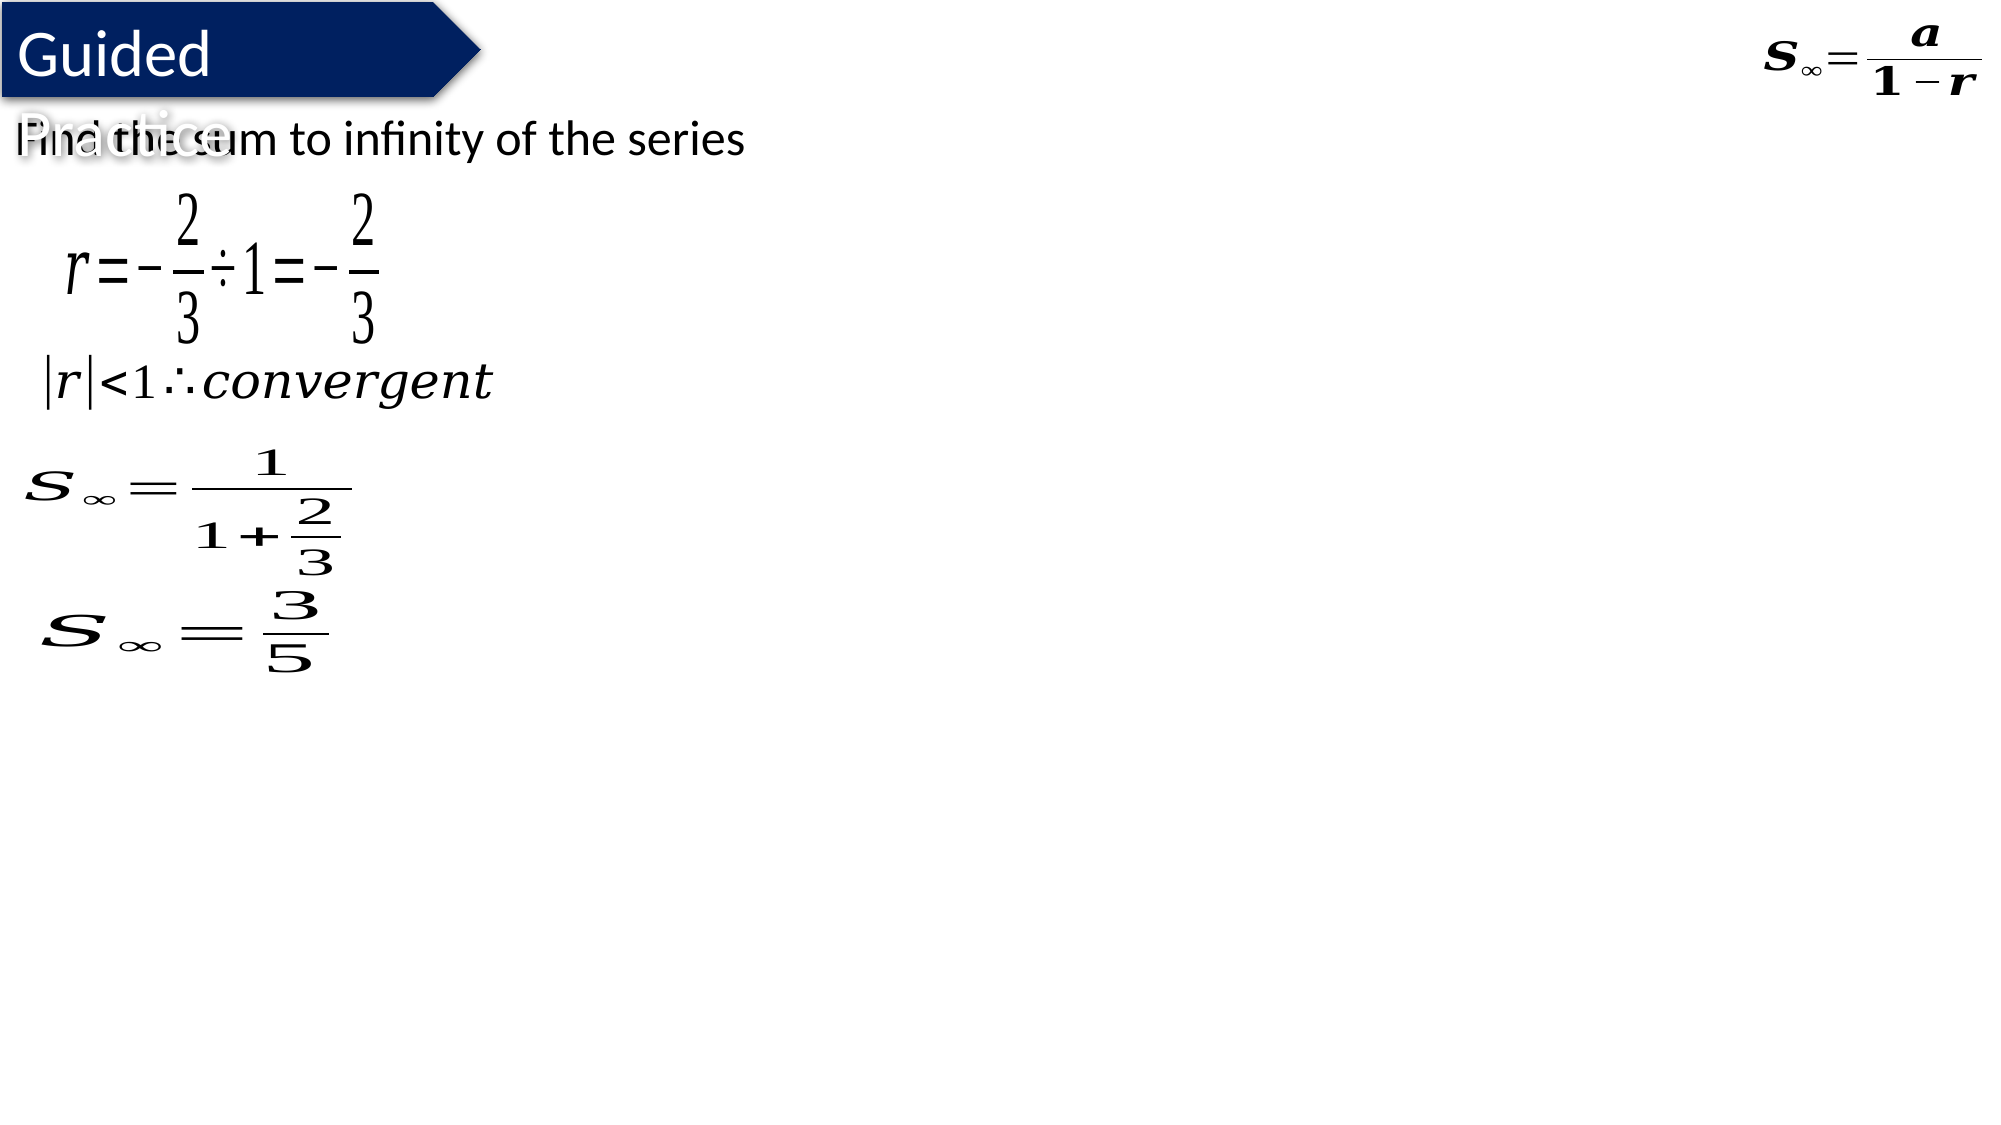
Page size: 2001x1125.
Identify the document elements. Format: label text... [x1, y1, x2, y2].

text_box Guided Practice [2, 2, 481, 97]
